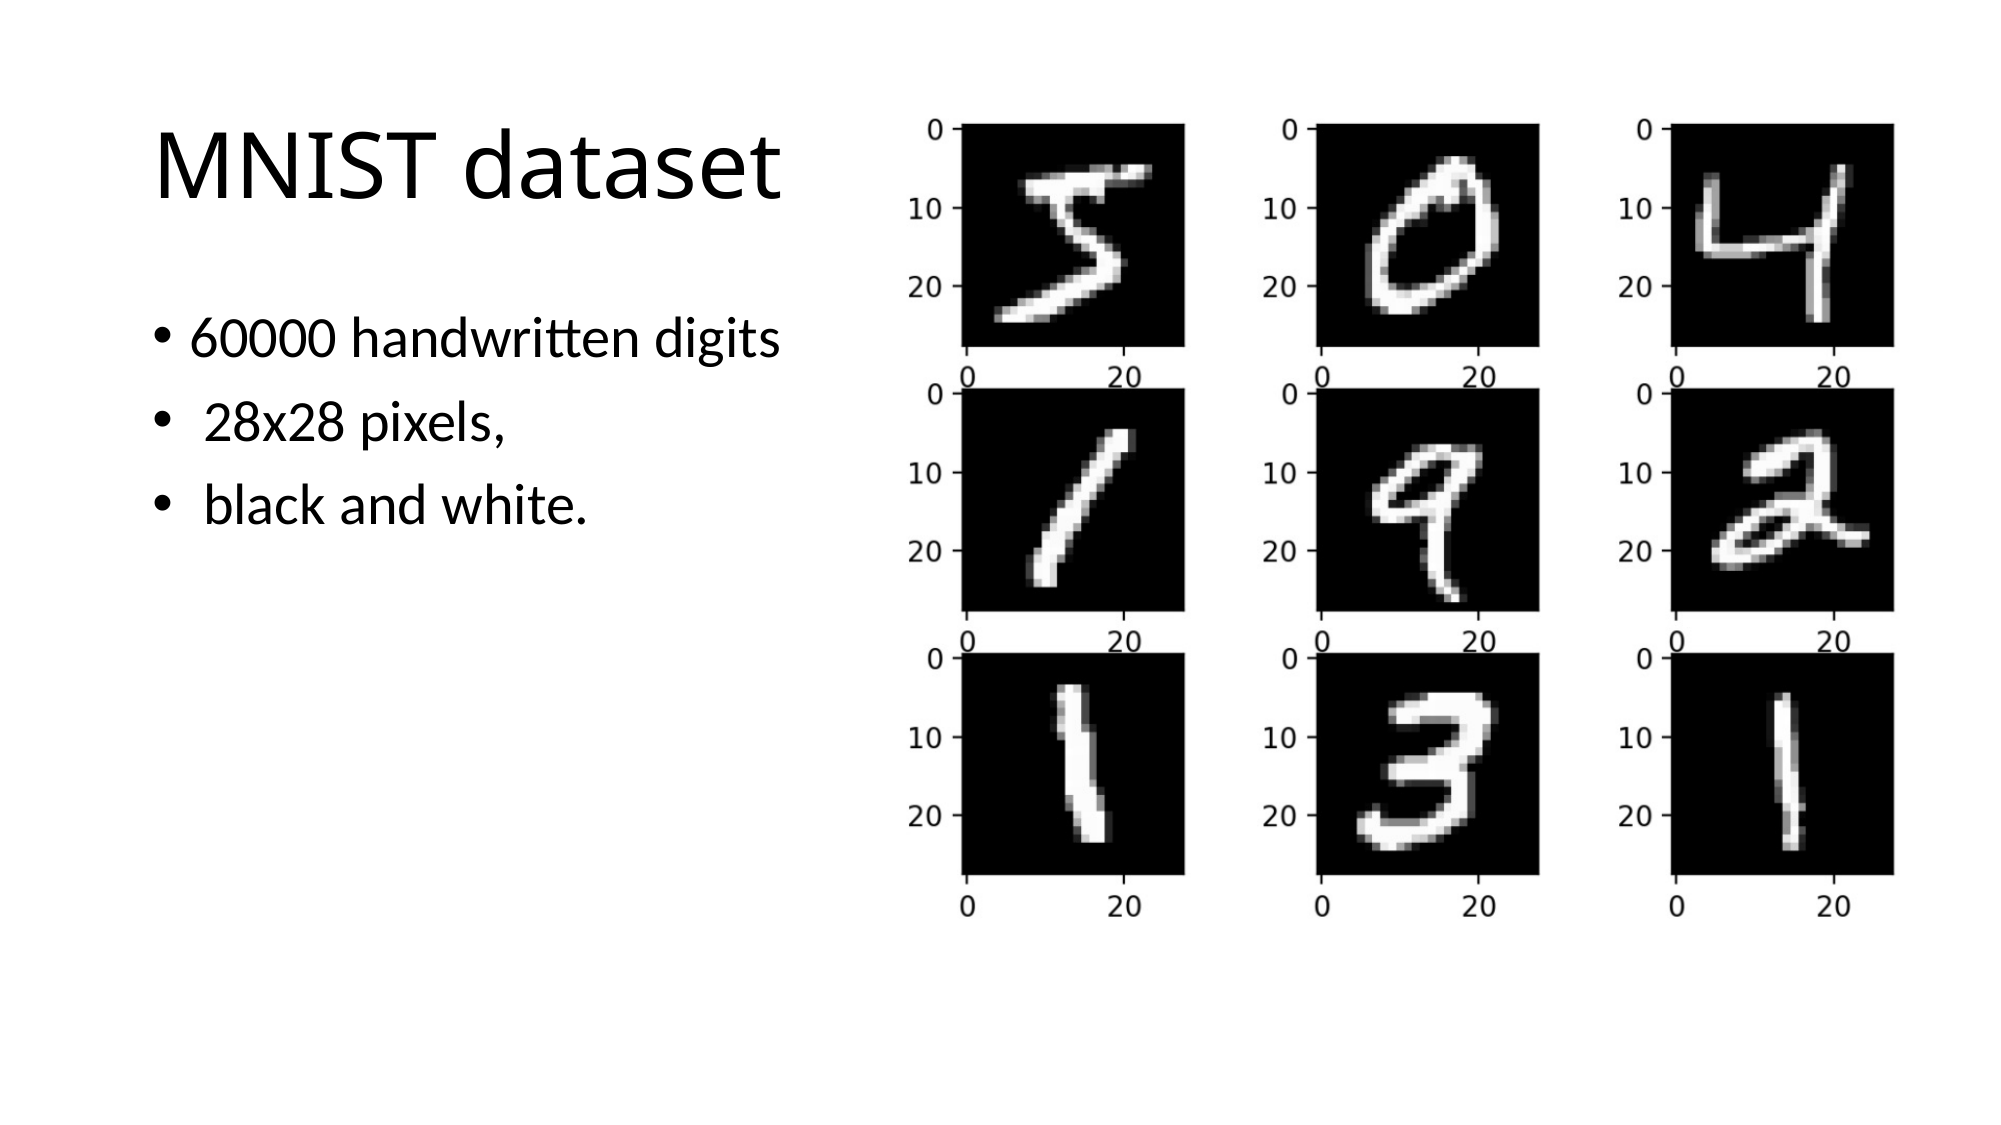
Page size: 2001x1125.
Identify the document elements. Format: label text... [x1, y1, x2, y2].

list 60000 handwritten digits 28x28 pixels, black and white. [137, 299, 878, 1014]
title MNIST dataset [137, 59, 1863, 278]
picture [857, 77, 1960, 945]
